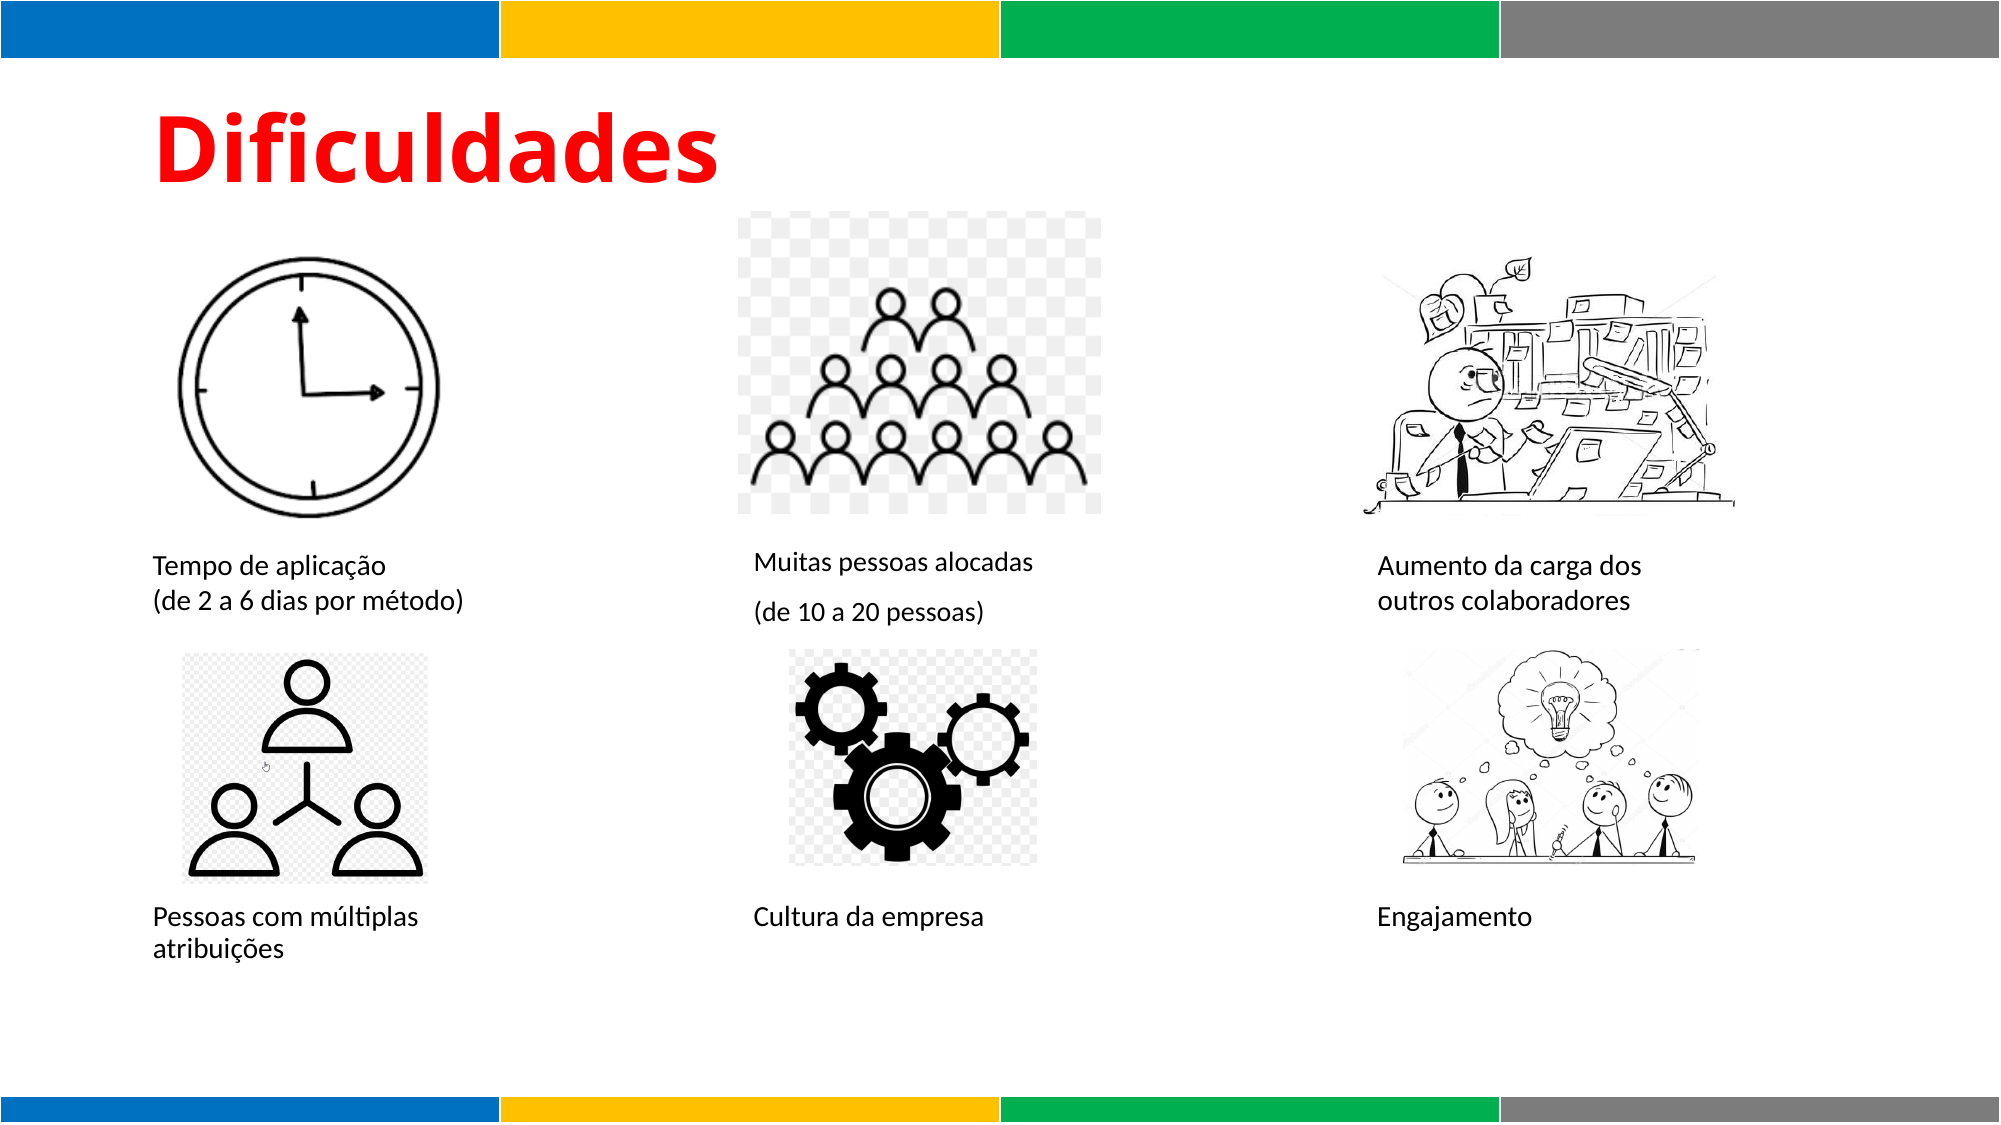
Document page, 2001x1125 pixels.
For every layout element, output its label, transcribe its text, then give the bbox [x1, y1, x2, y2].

picture [137, 232, 477, 553]
picture [738, 211, 1101, 514]
list Muitas pessoas alocadas (de 10 a 20 pessoas) [738, 539, 1112, 636]
text_box Tempo de aplicação (de 2 a 6 dias por método) [138, 539, 497, 669]
table_header [1501, 1, 1999, 58]
text_box Dificuldades [137, 95, 773, 233]
picture [182, 653, 428, 884]
text_box Aumento da carga dos outros colaboradores [1362, 539, 1722, 669]
picture [1403, 649, 1699, 866]
text_box Cultura da empresa [738, 893, 1112, 989]
table_header [1001, 1, 1499, 58]
table_header [1, 1, 499, 58]
table_header [501, 1, 999, 58]
table_header [501, 1097, 999, 1122]
picture [789, 649, 1037, 866]
picture [1362, 255, 1735, 516]
table_header [1501, 1097, 1999, 1122]
text_box Pessoas com múltiplas atribuições [138, 894, 512, 990]
table_header [1001, 1097, 1499, 1122]
text_box Engajamento [1362, 893, 1736, 989]
table_header [1, 1097, 499, 1122]
